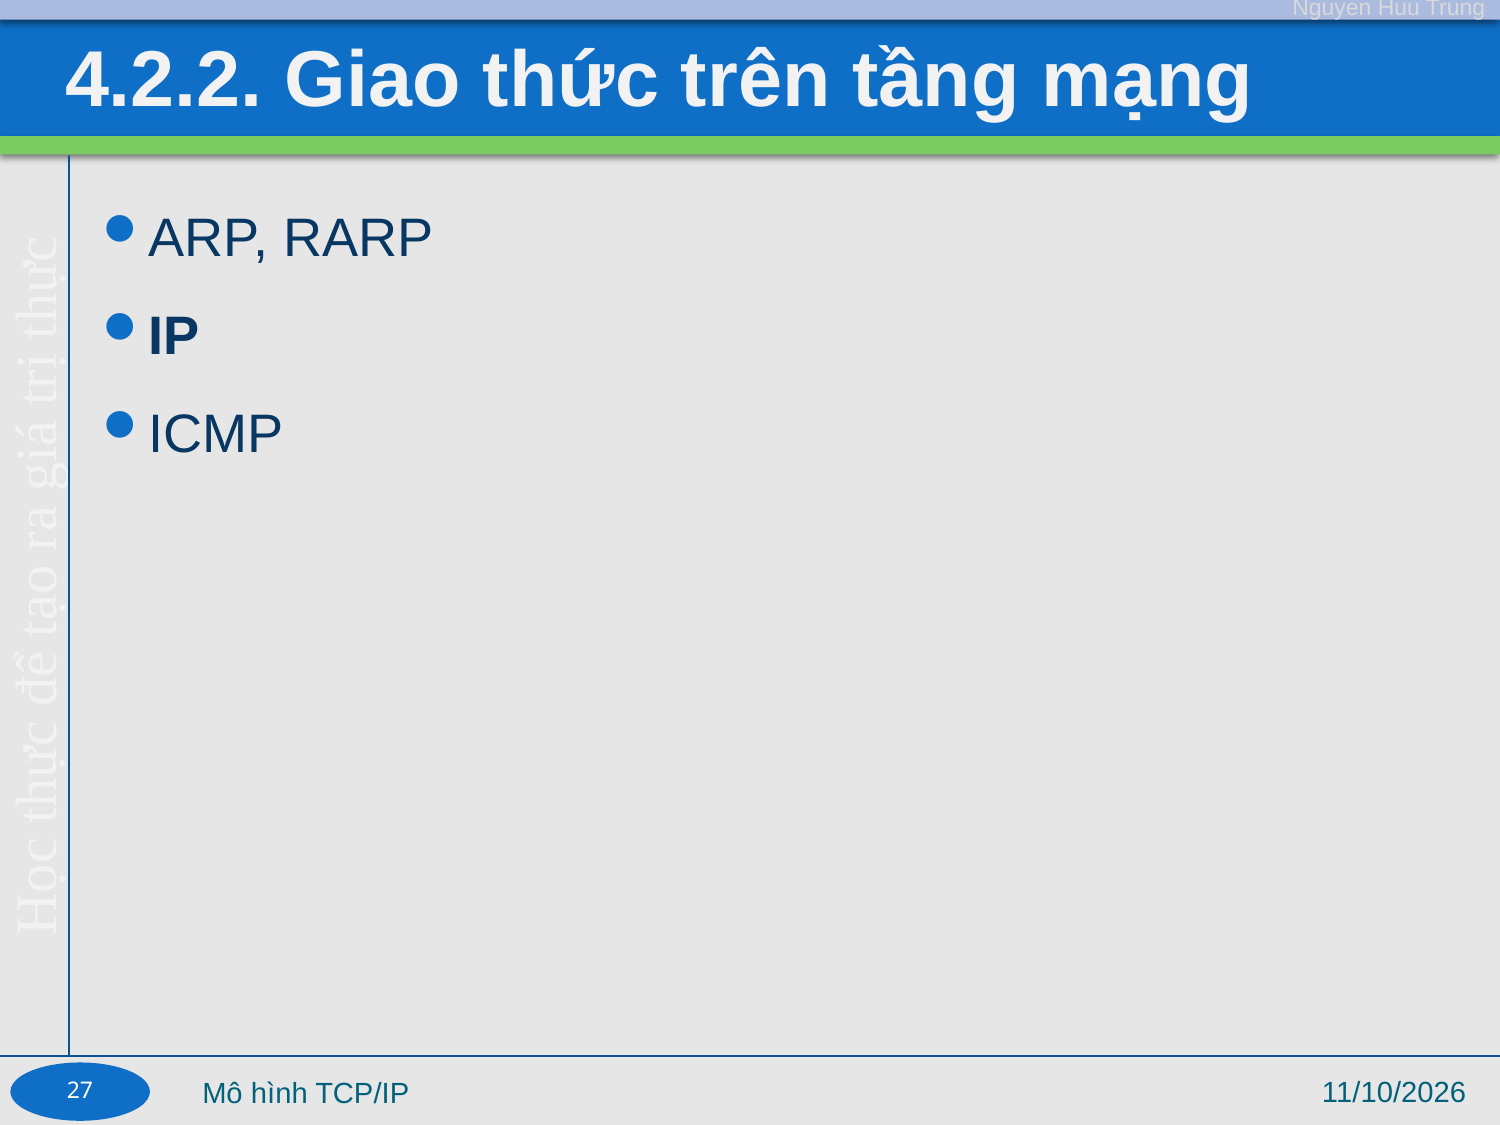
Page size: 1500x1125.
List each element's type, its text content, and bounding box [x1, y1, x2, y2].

slide_number 27 [10, 1062, 150, 1121]
title 4.2.2. Giao thức trên tầng mạng [49, 12, 1402, 138]
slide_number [1074, 1069, 1482, 1113]
footer Mô hình TCP/IP [187, 1071, 1025, 1113]
list ARP, RARP IP ICMP [87, 174, 1463, 1038]
